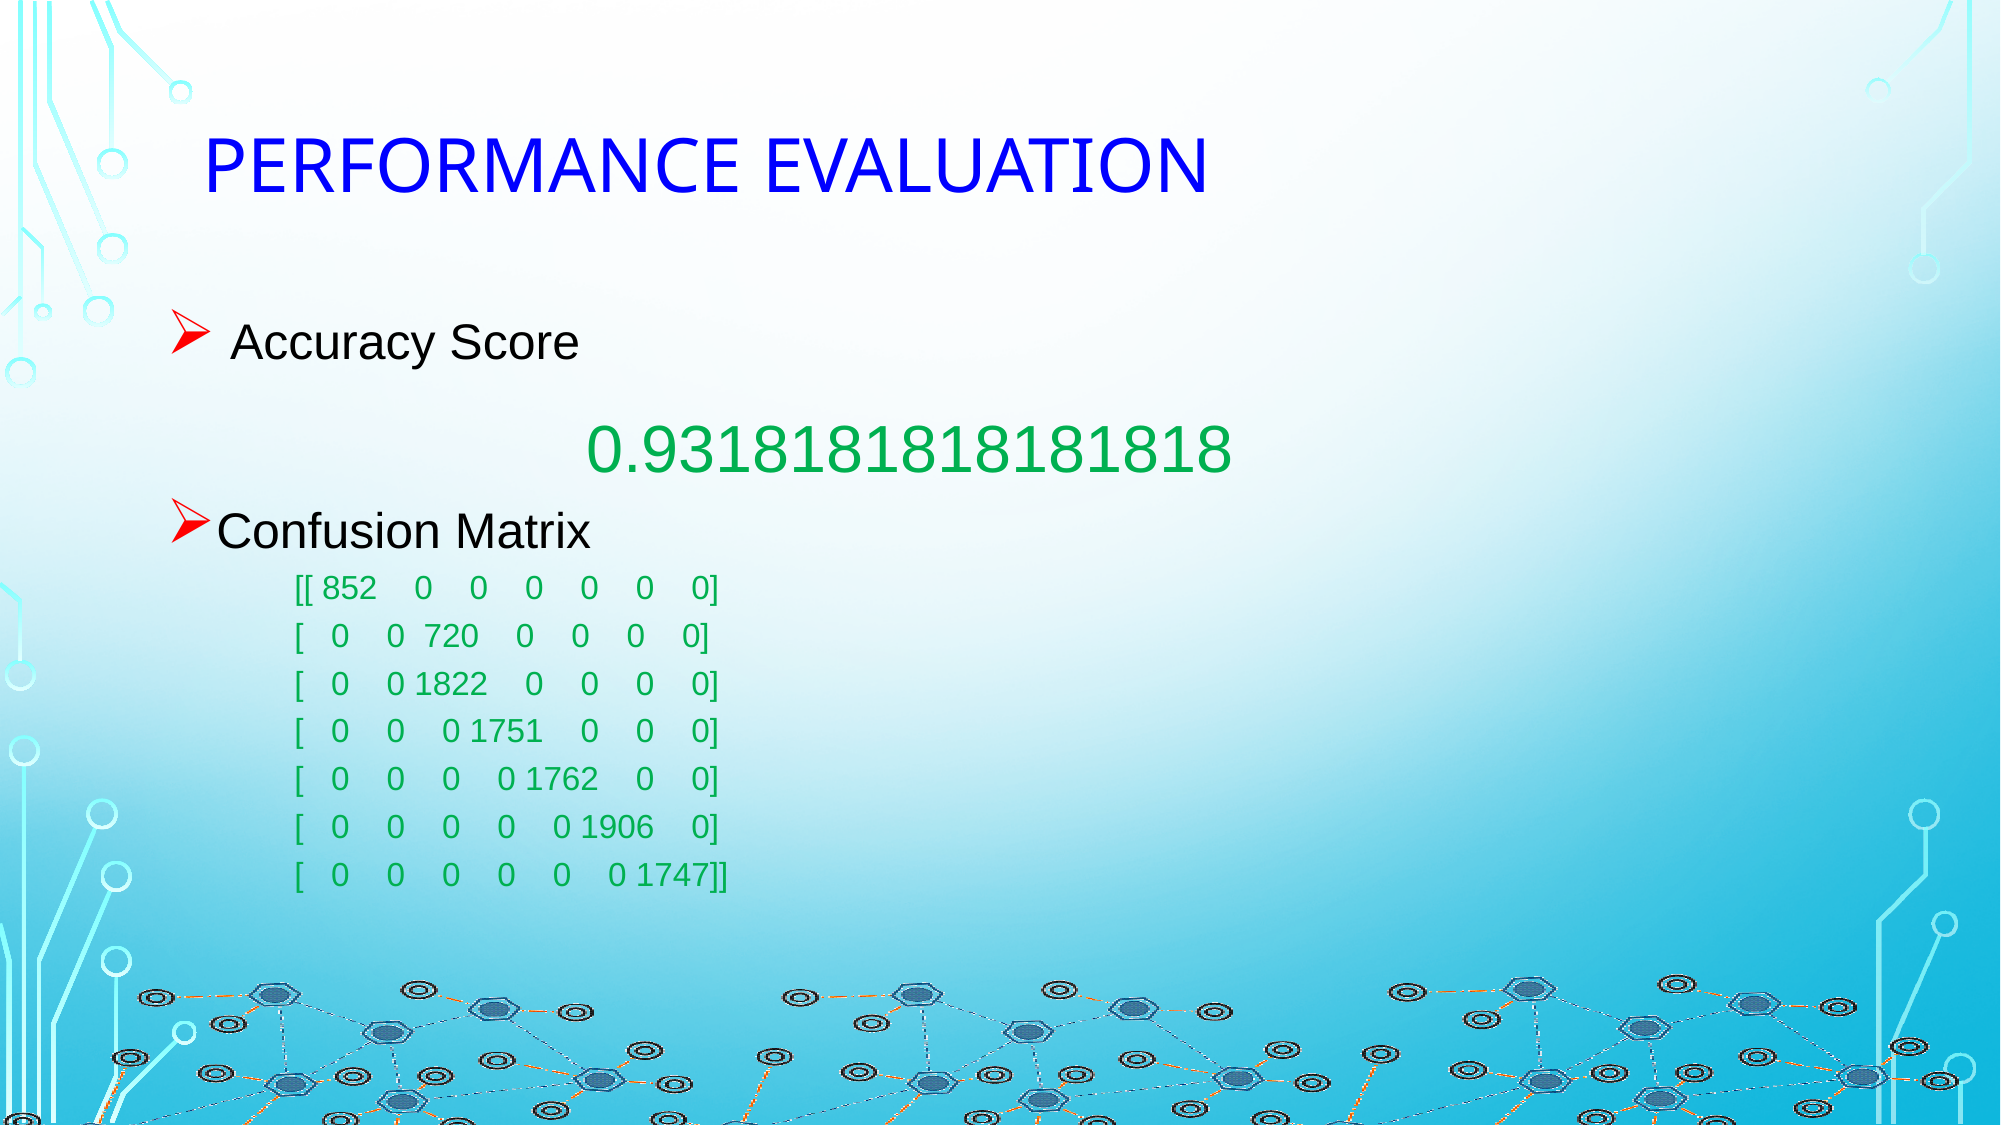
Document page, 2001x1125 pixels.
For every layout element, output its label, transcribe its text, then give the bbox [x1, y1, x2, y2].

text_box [0, 974, 1977, 1125]
list Accuracy Score 0.9318181818181818 Confusion Matrix [[ 852 0 0 0 0 0 0] [ 0 0 720 0 0 0 0] [ 0 0 1822 0 0 0 0] [ 0 0 0 1751 0 0 0] [ 0 0 0 0 1762 0 0] [ 0 0 0 0 0 1906 0] [ 0 0 0 0 0 0 1747]] [151, 289, 1777, 974]
title Performance Evaluation [187, 47, 1813, 290]
